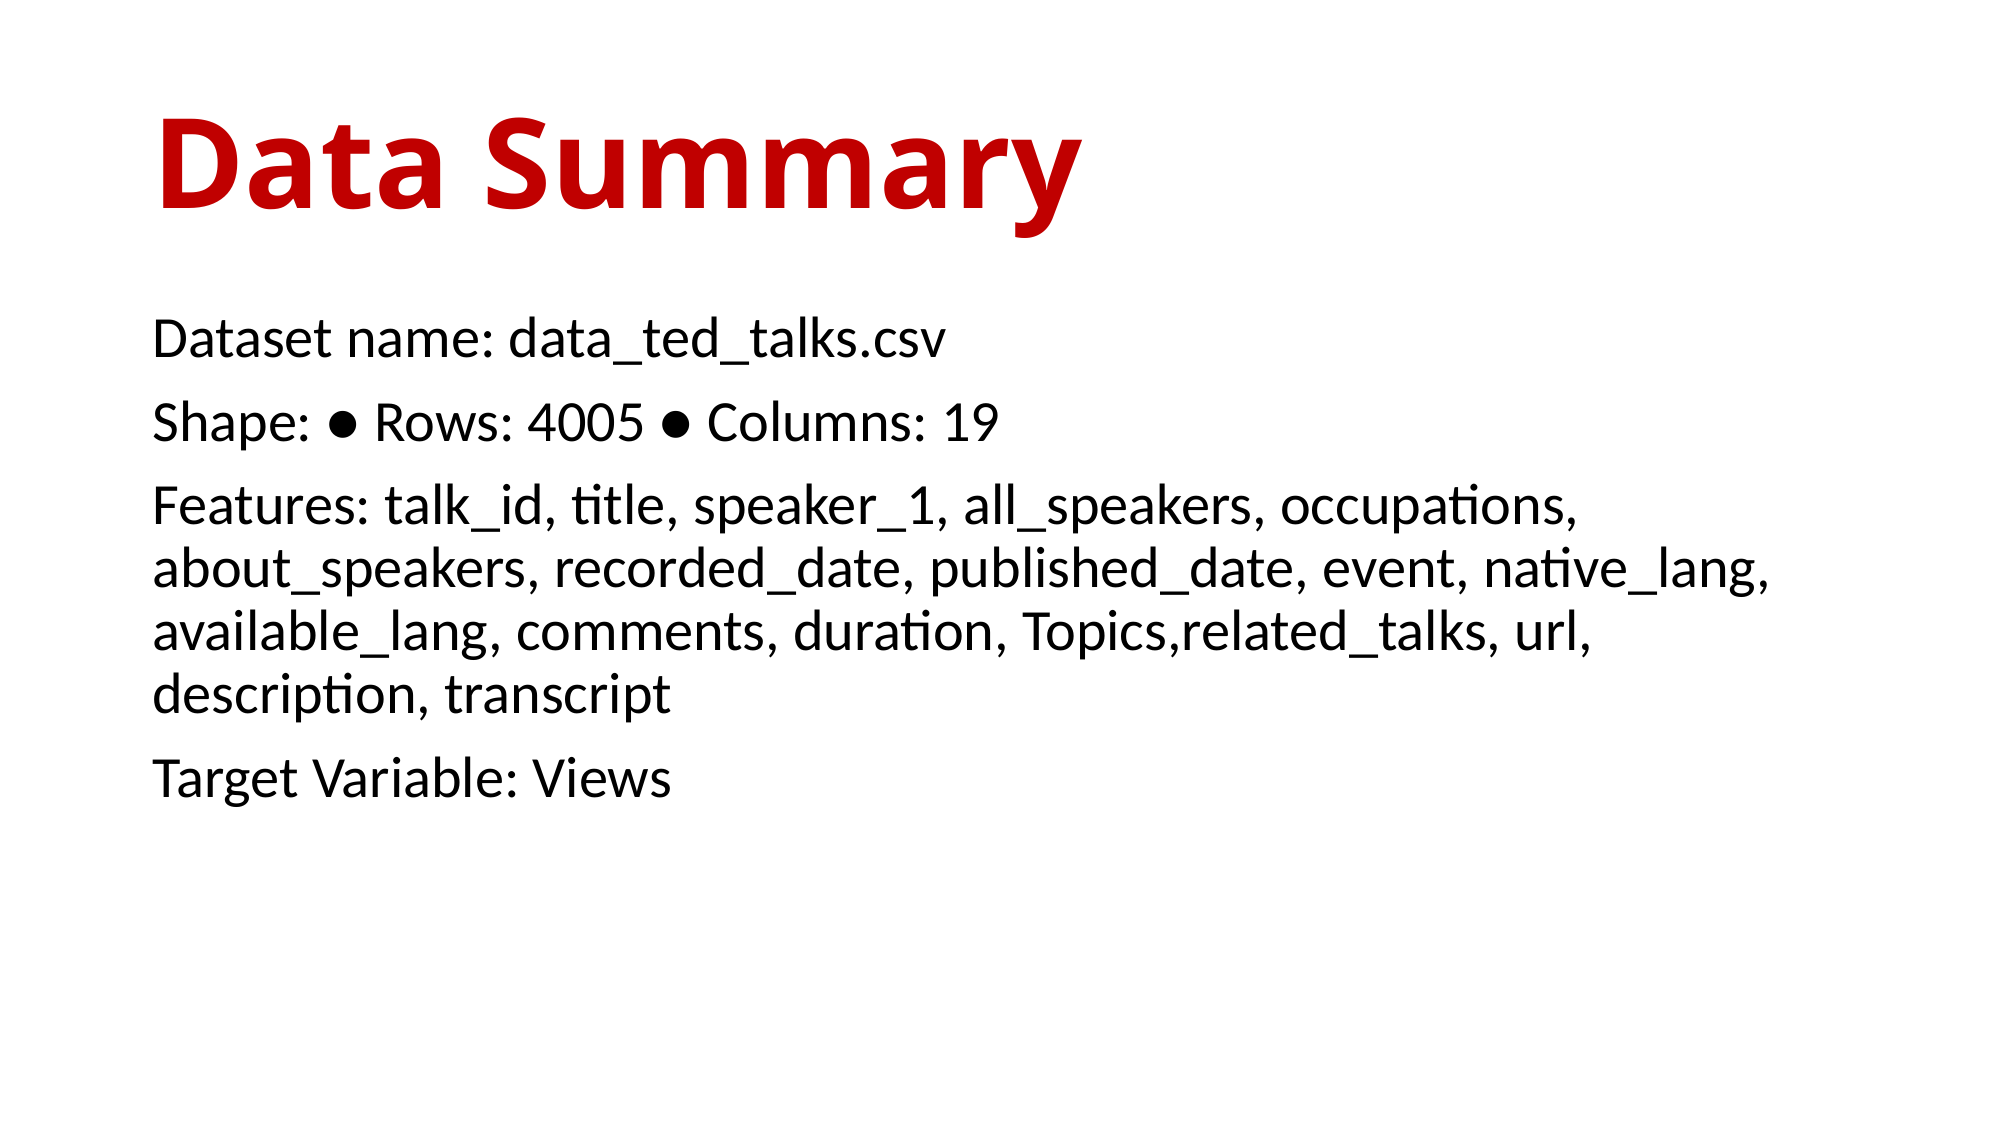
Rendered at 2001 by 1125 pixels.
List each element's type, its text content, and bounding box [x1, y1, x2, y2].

list Dataset name: data_ted_talks.csv Shape: ● Rows: 4005 ● Columns: 19 Features: talk_id, title, speaker_1, all_speakers, occupations, about_speakers, recorded_date, published_date, event, native_lang, available_lang, comments, duration, Topics,related_talks, url, description, transcript Target Variable: Views [137, 299, 1863, 1014]
title Data Summary [137, 59, 1863, 278]
